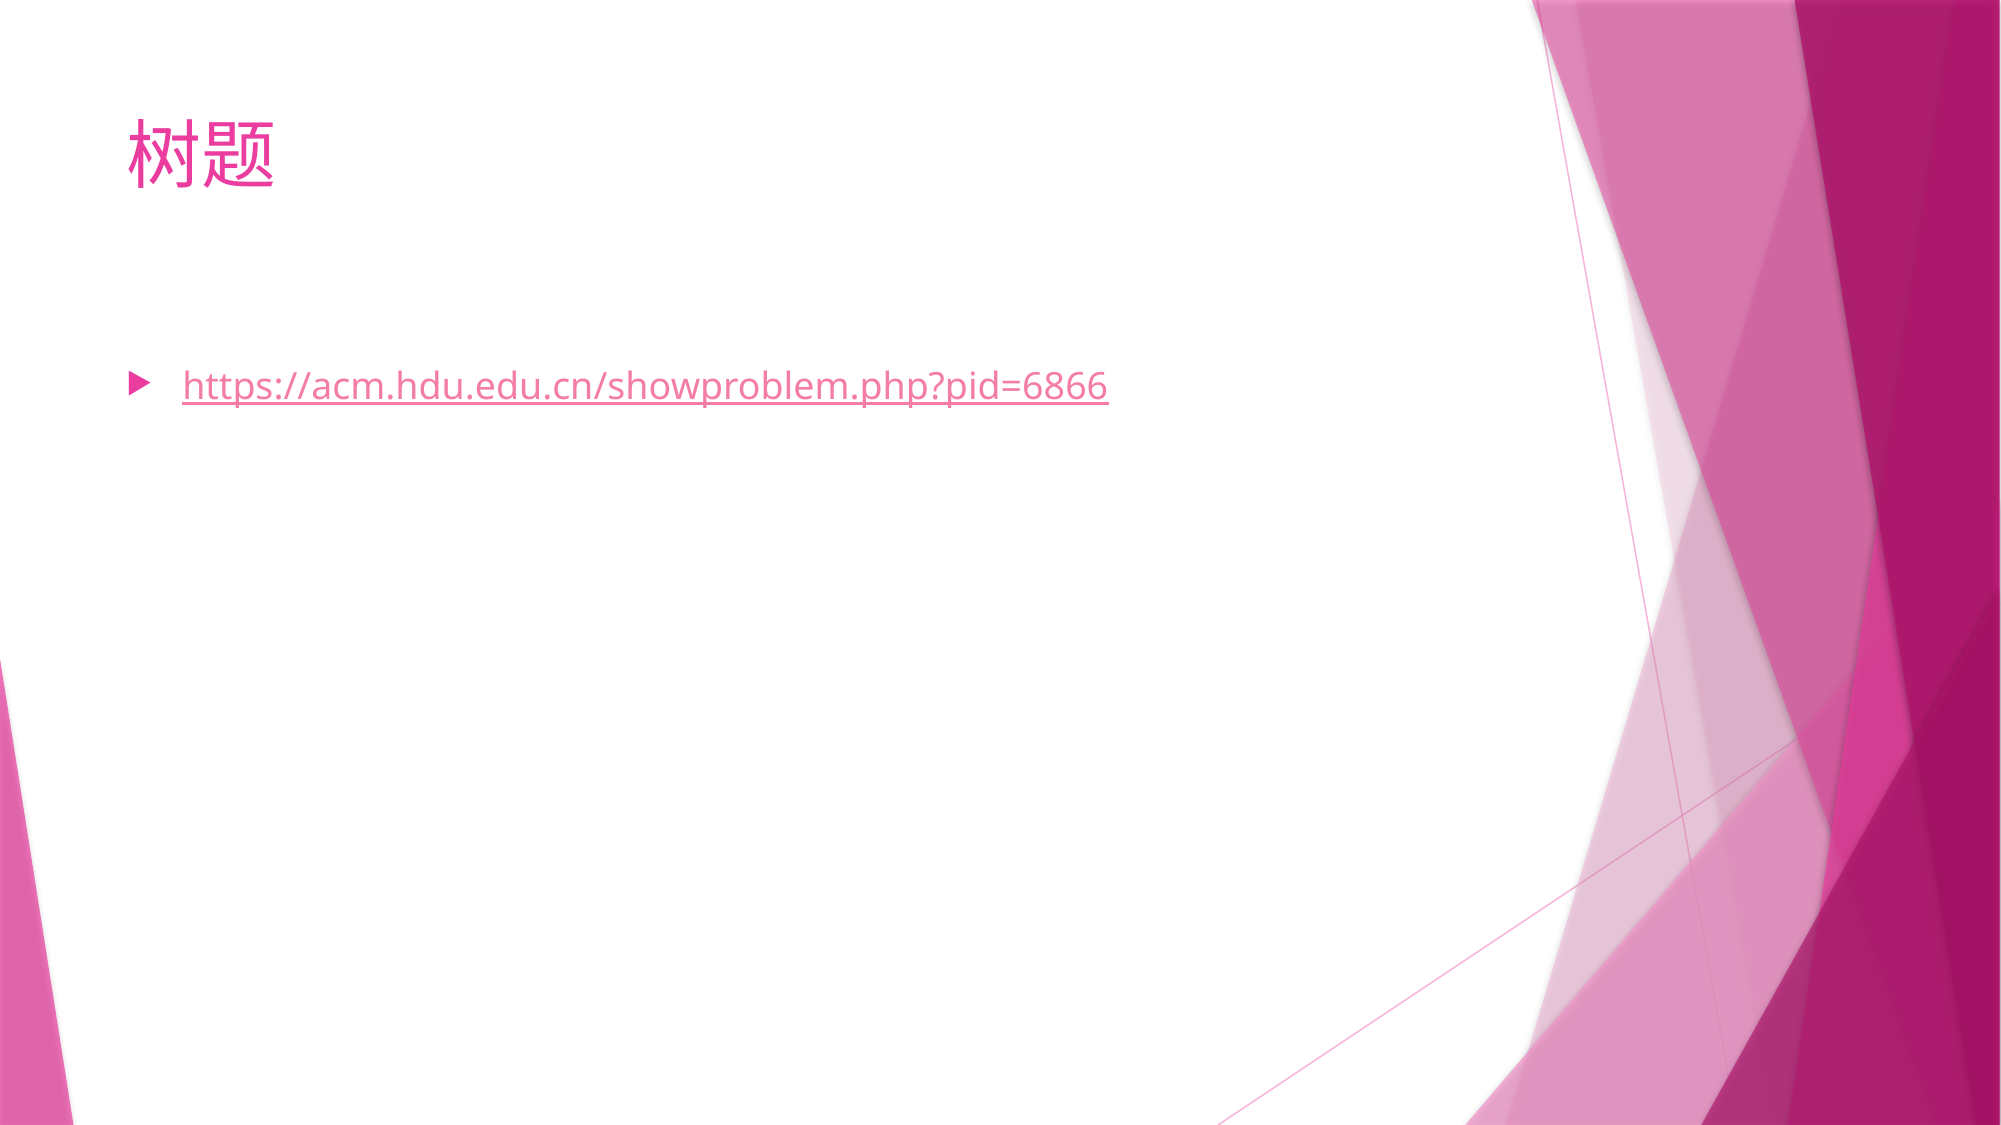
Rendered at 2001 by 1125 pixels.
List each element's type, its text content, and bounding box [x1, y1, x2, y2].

title 树题 [111, 99, 1522, 317]
list https://acm.hdu.edu.cn/showproblem.php?pid=6866 [111, 354, 1522, 992]
